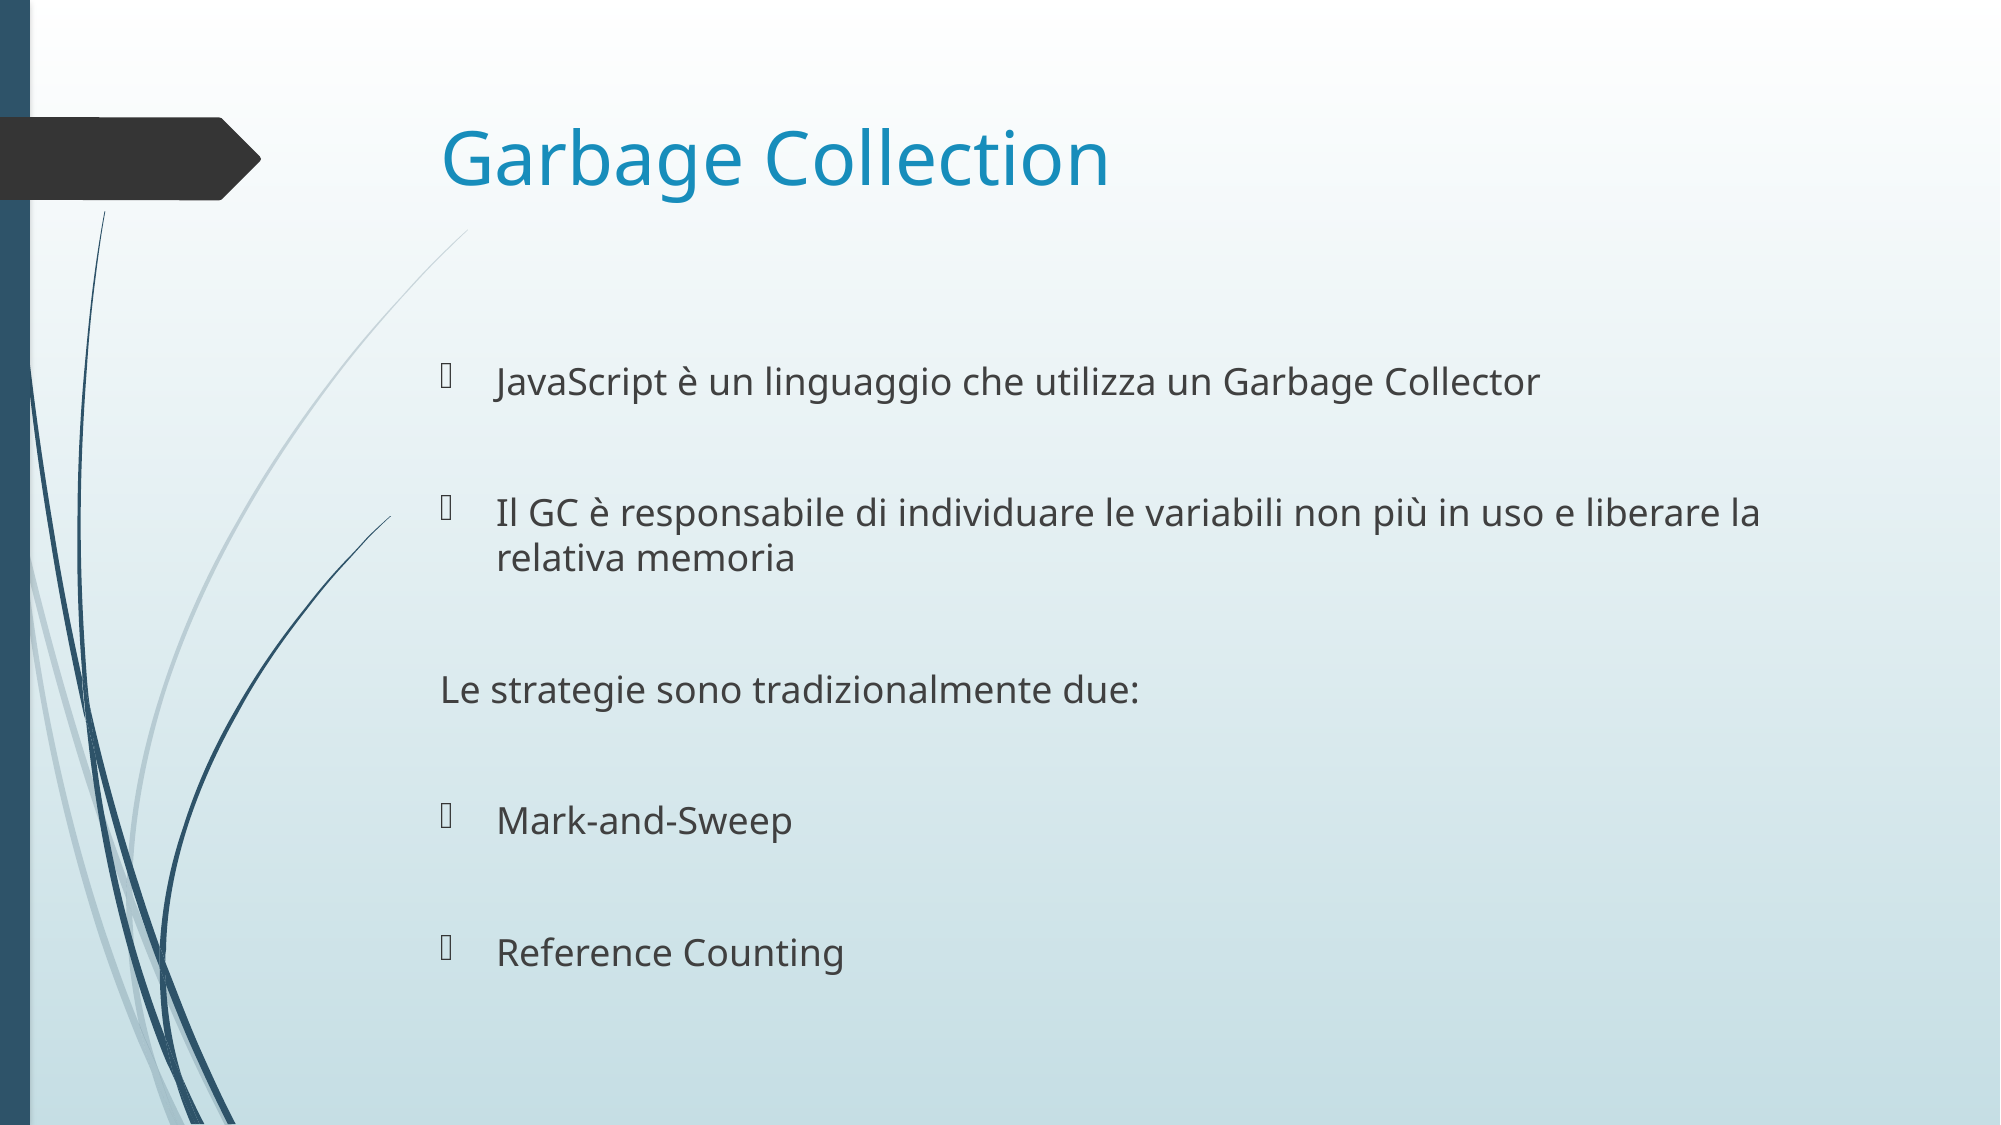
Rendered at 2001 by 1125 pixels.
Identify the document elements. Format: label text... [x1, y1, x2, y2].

list JavaScript è un linguaggio che utilizza un Garbage Collector Il GC è responsabile di individuare le variabili non più in uso e liberare la relativa memoria Le strategie sono tradizionalmente due: Mark-and-Sweep Reference Counting [424, 350, 1888, 1033]
title Garbage Collection [425, 102, 1888, 313]
